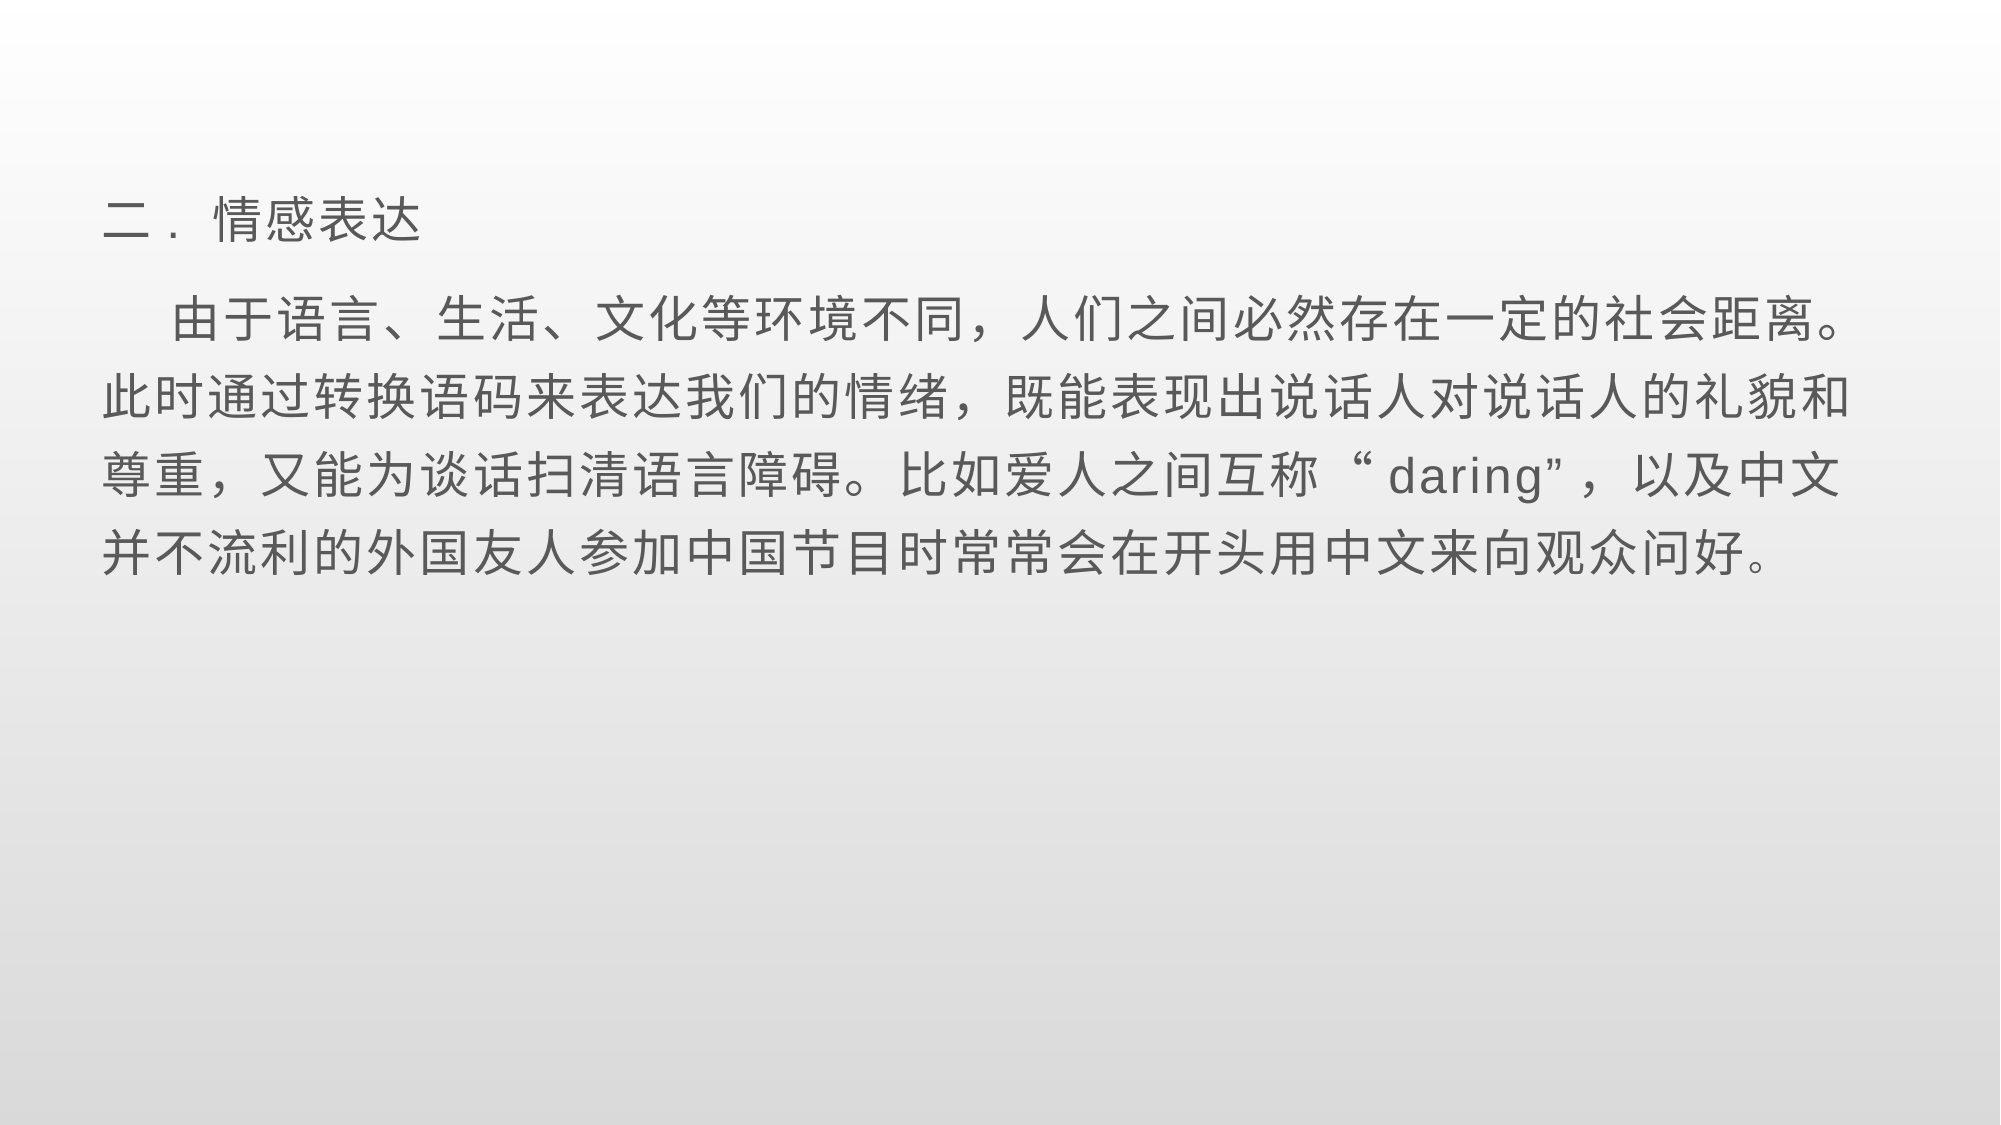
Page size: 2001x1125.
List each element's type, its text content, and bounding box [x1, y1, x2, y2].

list 二. 情感表达 由于语言、生活、文化等环境不同，人们之间必然存在一定的社会距离。此时通过转换语码来表达我们的情绪，既能表现出说话人对说话人的礼貌和尊重，又能为谈话扫清语言障碍。比如爱人之间互称“daring”，以及中文并不流利的外国友人参加中国节目时常常会在开头用中文来向观众问好。 [86, 162, 1886, 827]
